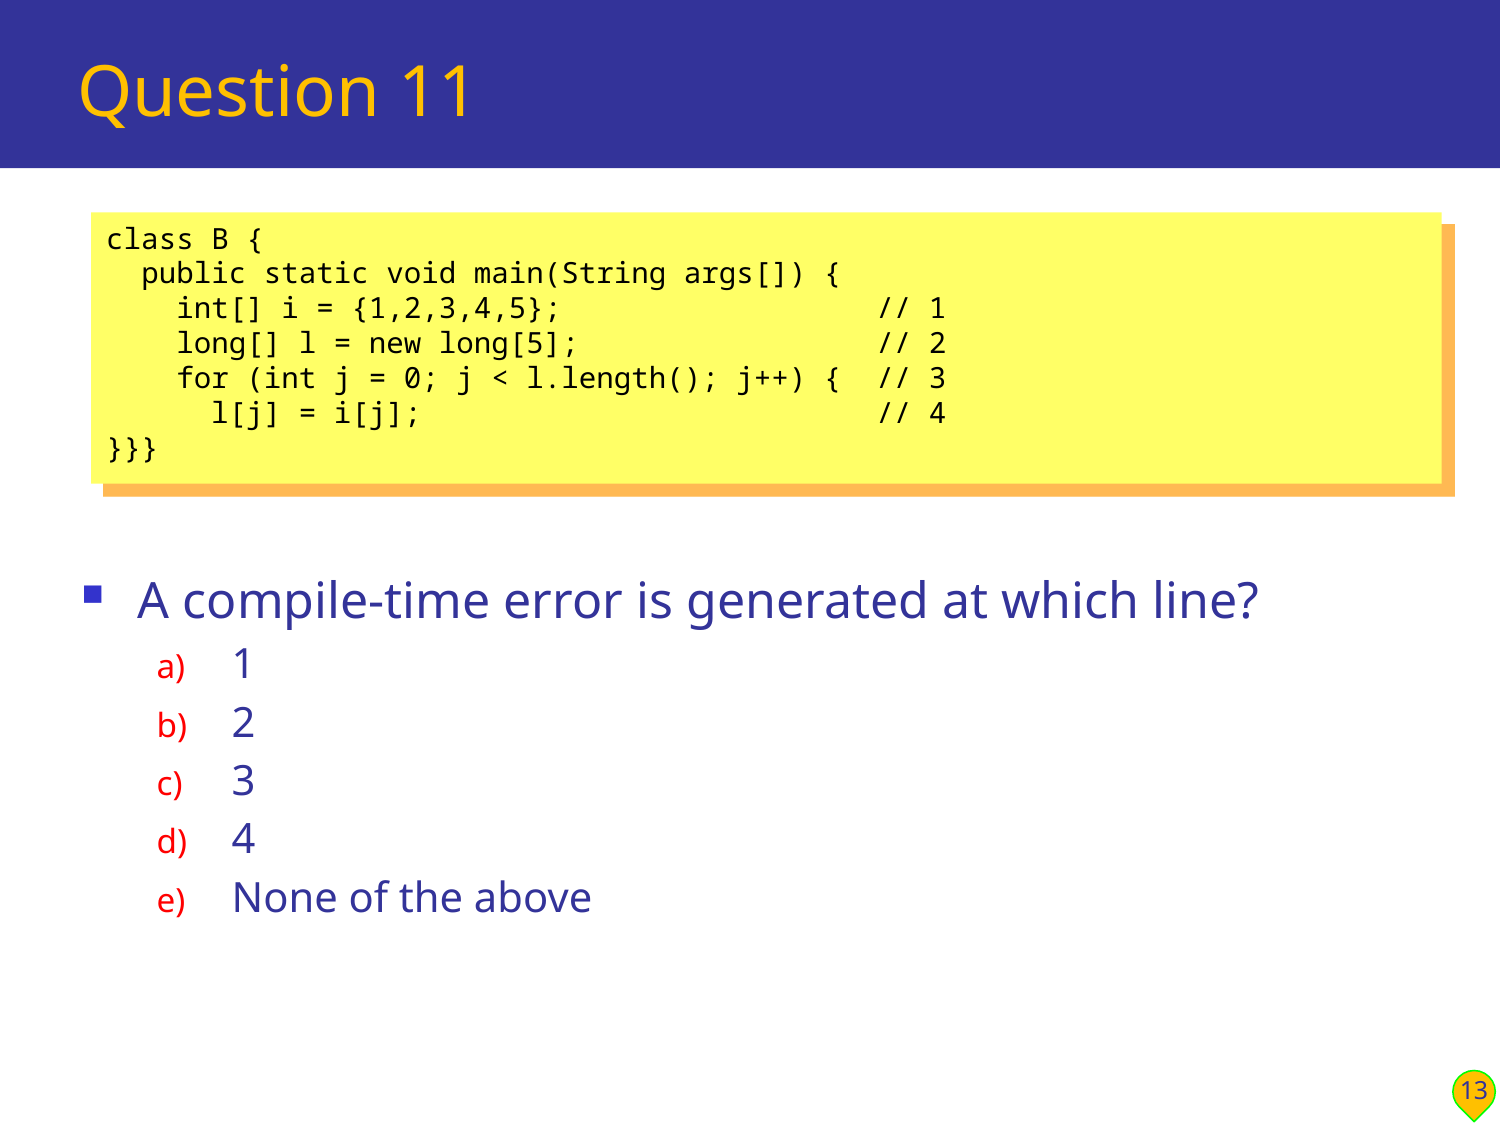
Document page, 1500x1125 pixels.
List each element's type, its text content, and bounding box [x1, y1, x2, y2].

list A compile-time error is generated at which line? 1 2 3 4 None of the above [66, 560, 1460, 1084]
text_box class B { public static void main(String args[]) { int[] i = {1,2,3,4,5}; // 1 long[] l = new long[5]; // 2 for (int j = 0; j < l.length(); j++) { // 3 l[j] = i[j]; // 4 }}} [91, 212, 1442, 484]
footer 13 [1431, 1040, 1500, 1117]
title Question 11 [61, 24, 1465, 139]
